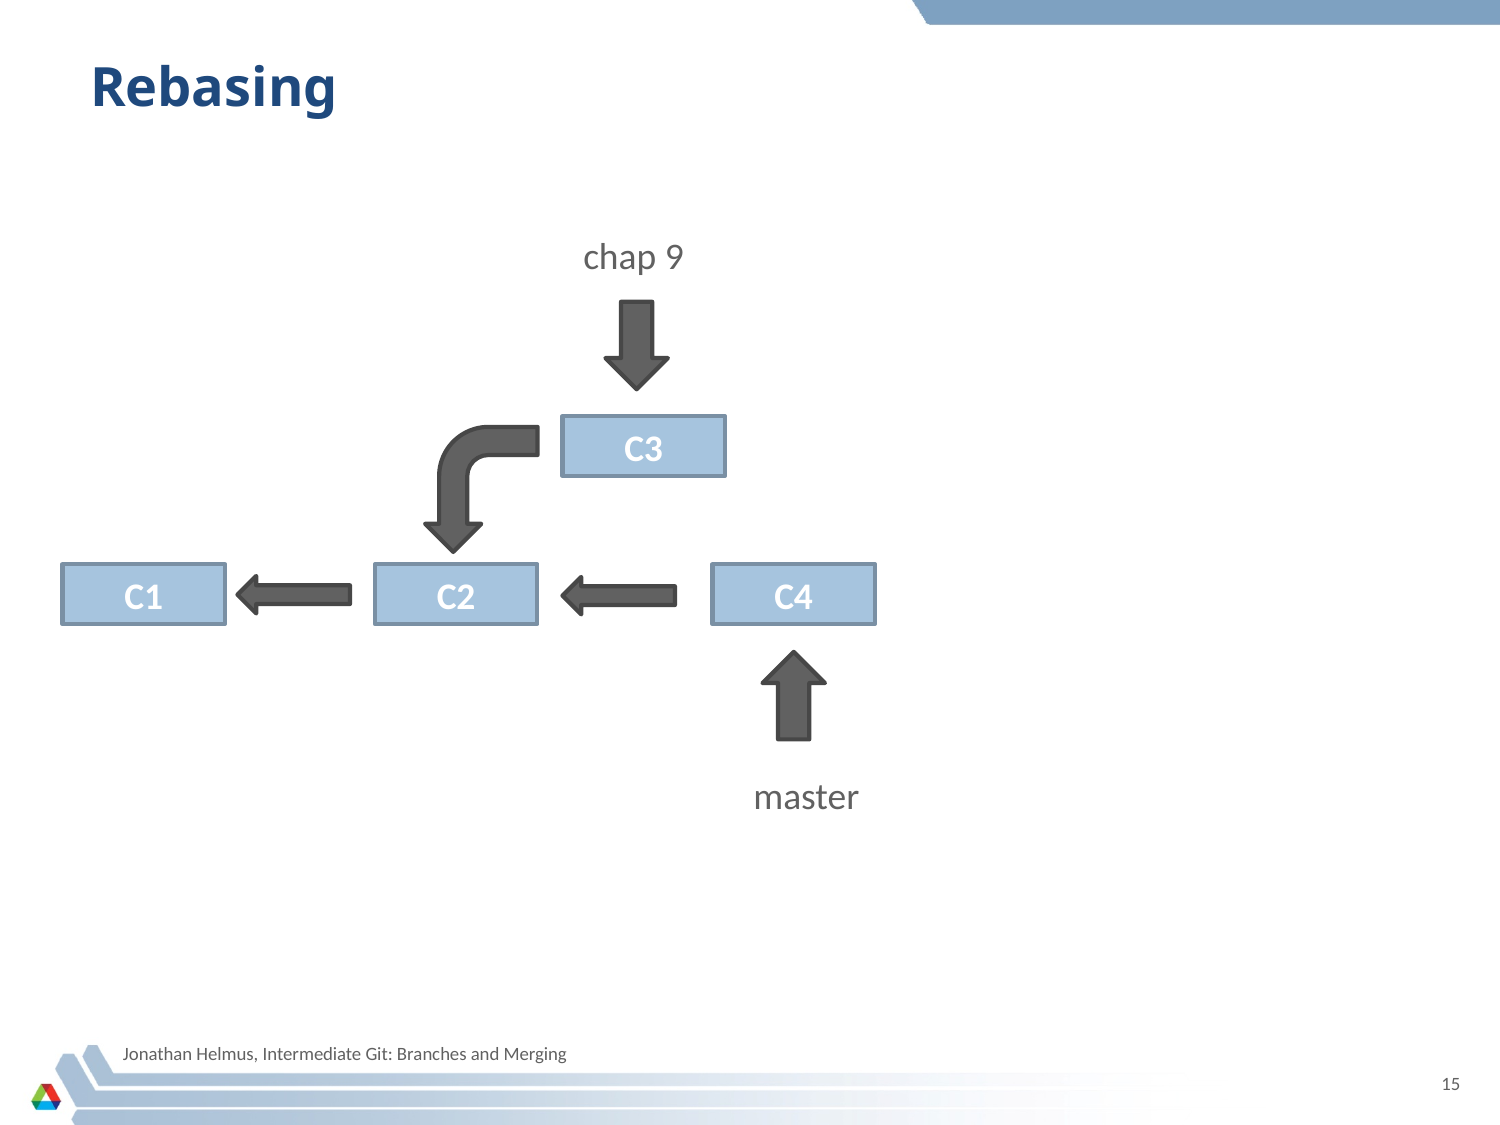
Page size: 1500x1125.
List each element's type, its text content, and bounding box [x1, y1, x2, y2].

footer Jonathan Helmus, Intermediate Git: Branches and Merging [107, 1034, 1083, 1073]
text_box [235, 574, 353, 616]
text_box [603, 299, 670, 392]
text_box [423, 424, 540, 555]
text_box C1 [60, 562, 227, 626]
text_box [560, 574, 678, 617]
slide_number 15 [1412, 1064, 1476, 1125]
text_box C3 [560, 414, 727, 478]
text_box C4 [710, 562, 877, 626]
picture [0, 0, 1500, 26]
picture [0, 1037, 1500, 1125]
text_box master [738, 764, 875, 825]
text_box chap 9 [568, 224, 700, 285]
text_box [760, 649, 827, 742]
text_box C2 [373, 562, 539, 626]
title Rebasing [74, 44, 1426, 233]
